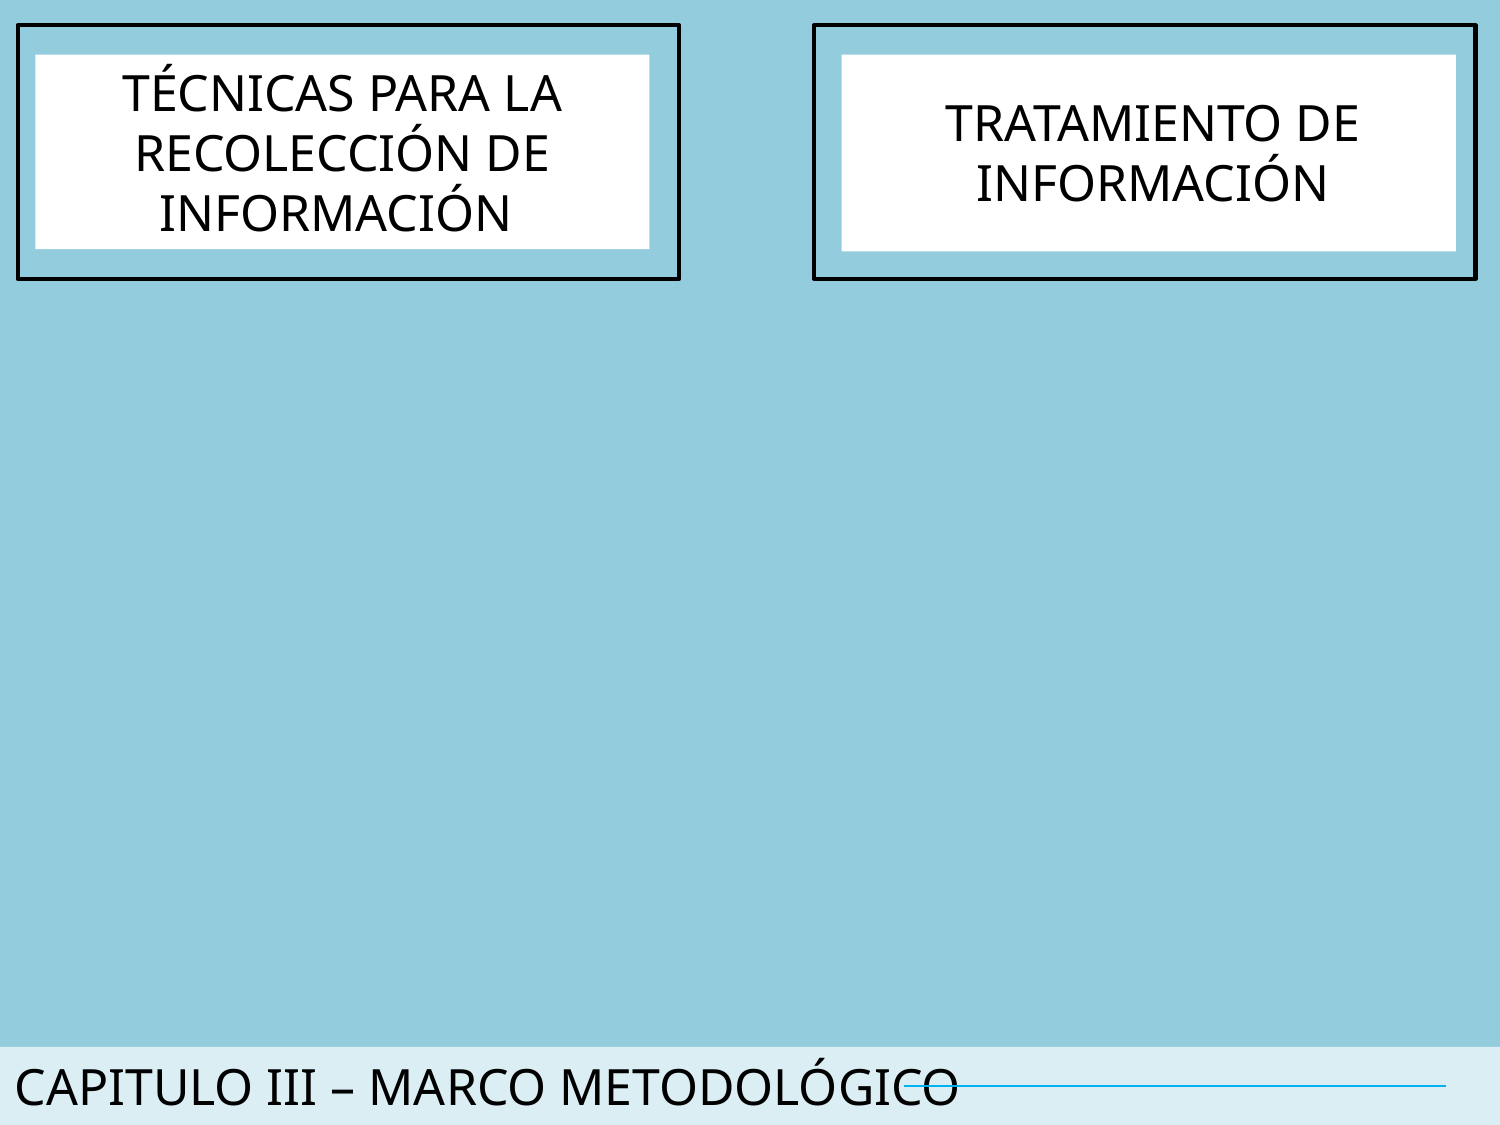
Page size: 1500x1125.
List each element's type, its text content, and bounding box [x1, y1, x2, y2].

text_box [812, 23, 1478, 281]
text_box [16, 23, 681, 281]
text_box CAPITULO III – MARCO METODOLÓGICO [0, 1045, 1500, 1125]
